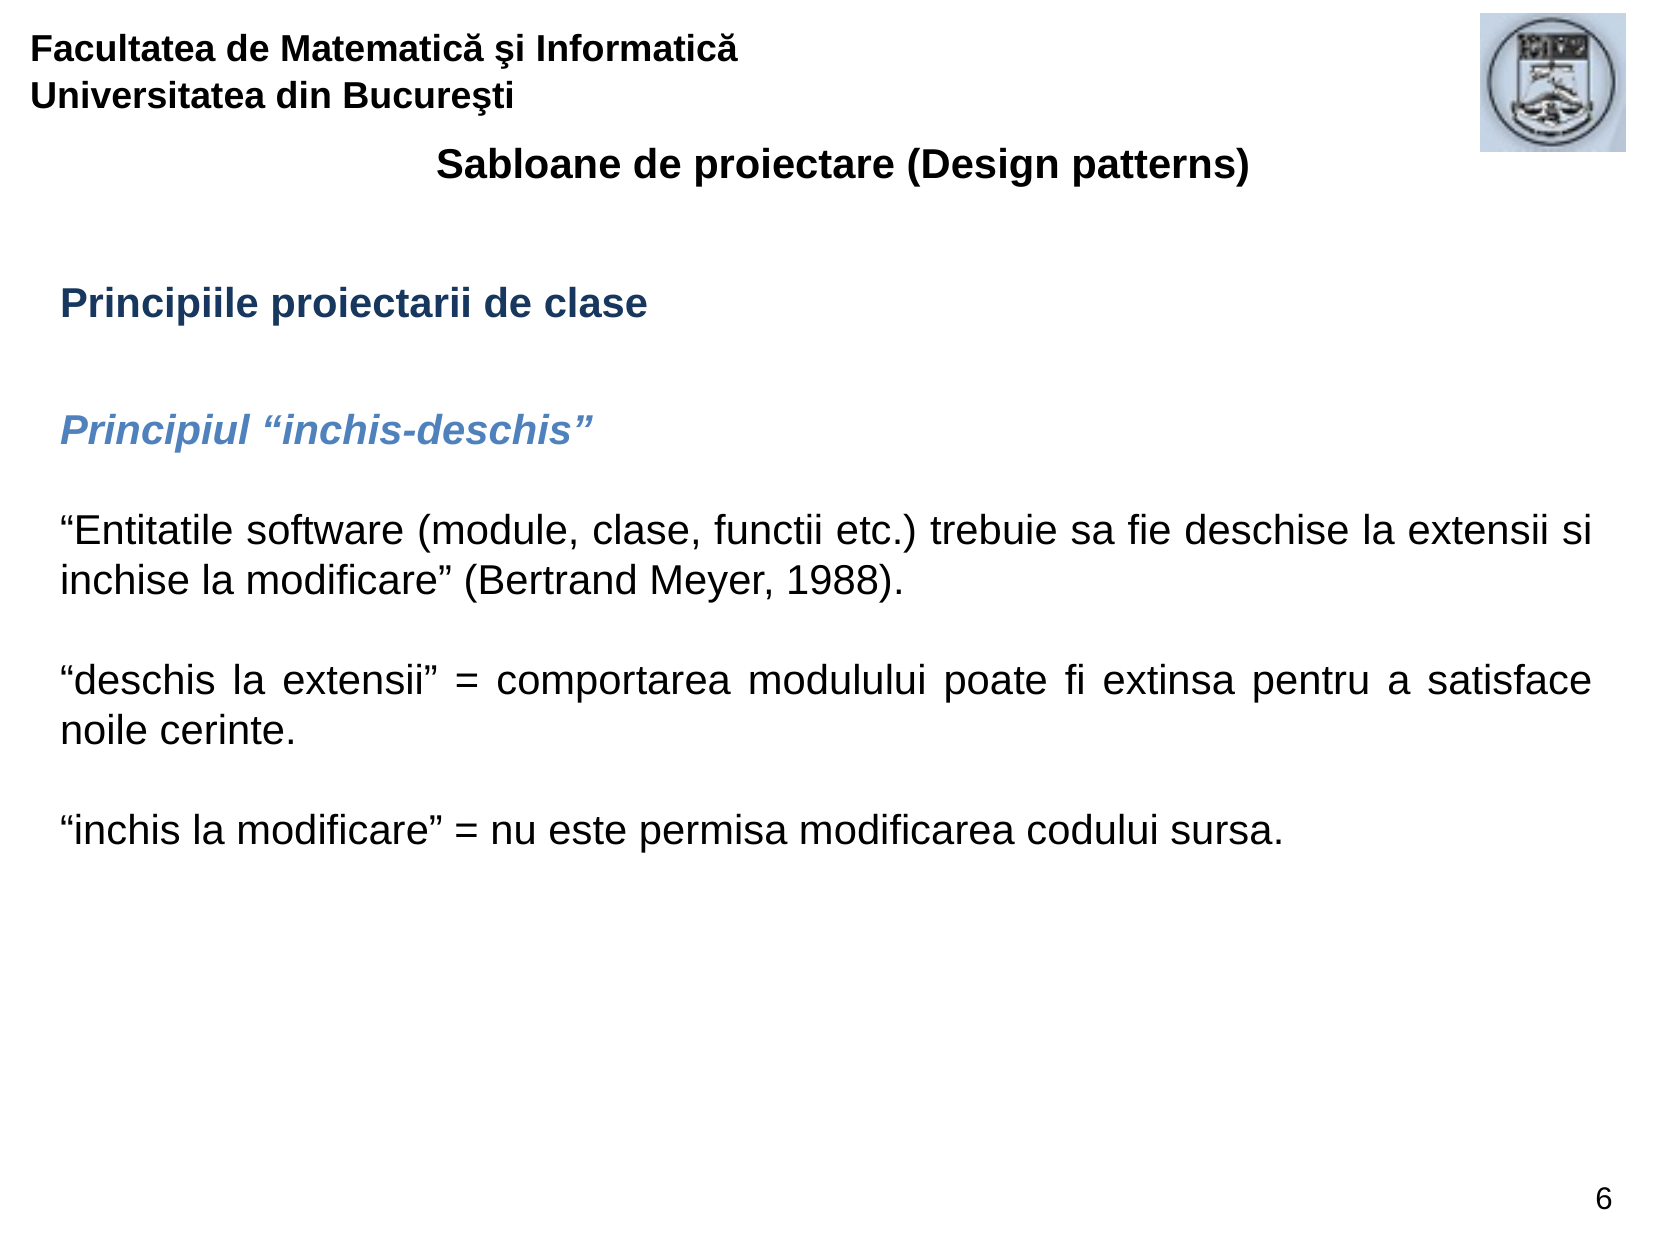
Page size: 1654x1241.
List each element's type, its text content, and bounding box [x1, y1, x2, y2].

picture [1480, 13, 1626, 152]
text_box Facultatea de Matematică şi Informatică Universitatea din Bucureşti [13, 13, 841, 122]
text_box Principiile proiectarii de clase Principiul “inchis-deschis” “Entitatile software (module, clase, functii etc.) trebuie sa fie deschise la extensii si inchise la modificare” (Bertrand Meyer, 1988). “deschis la extensii” = comportarea modulului poate fi extinsa pentru a satisface noile cerinte. “inchis la modificare” = nu este permisa modificarea codului sursa. [45, 260, 1609, 983]
text_box Sabloane de proiectare (Design patterns) [293, 135, 1394, 209]
text_box 6 [1524, 1158, 1630, 1225]
